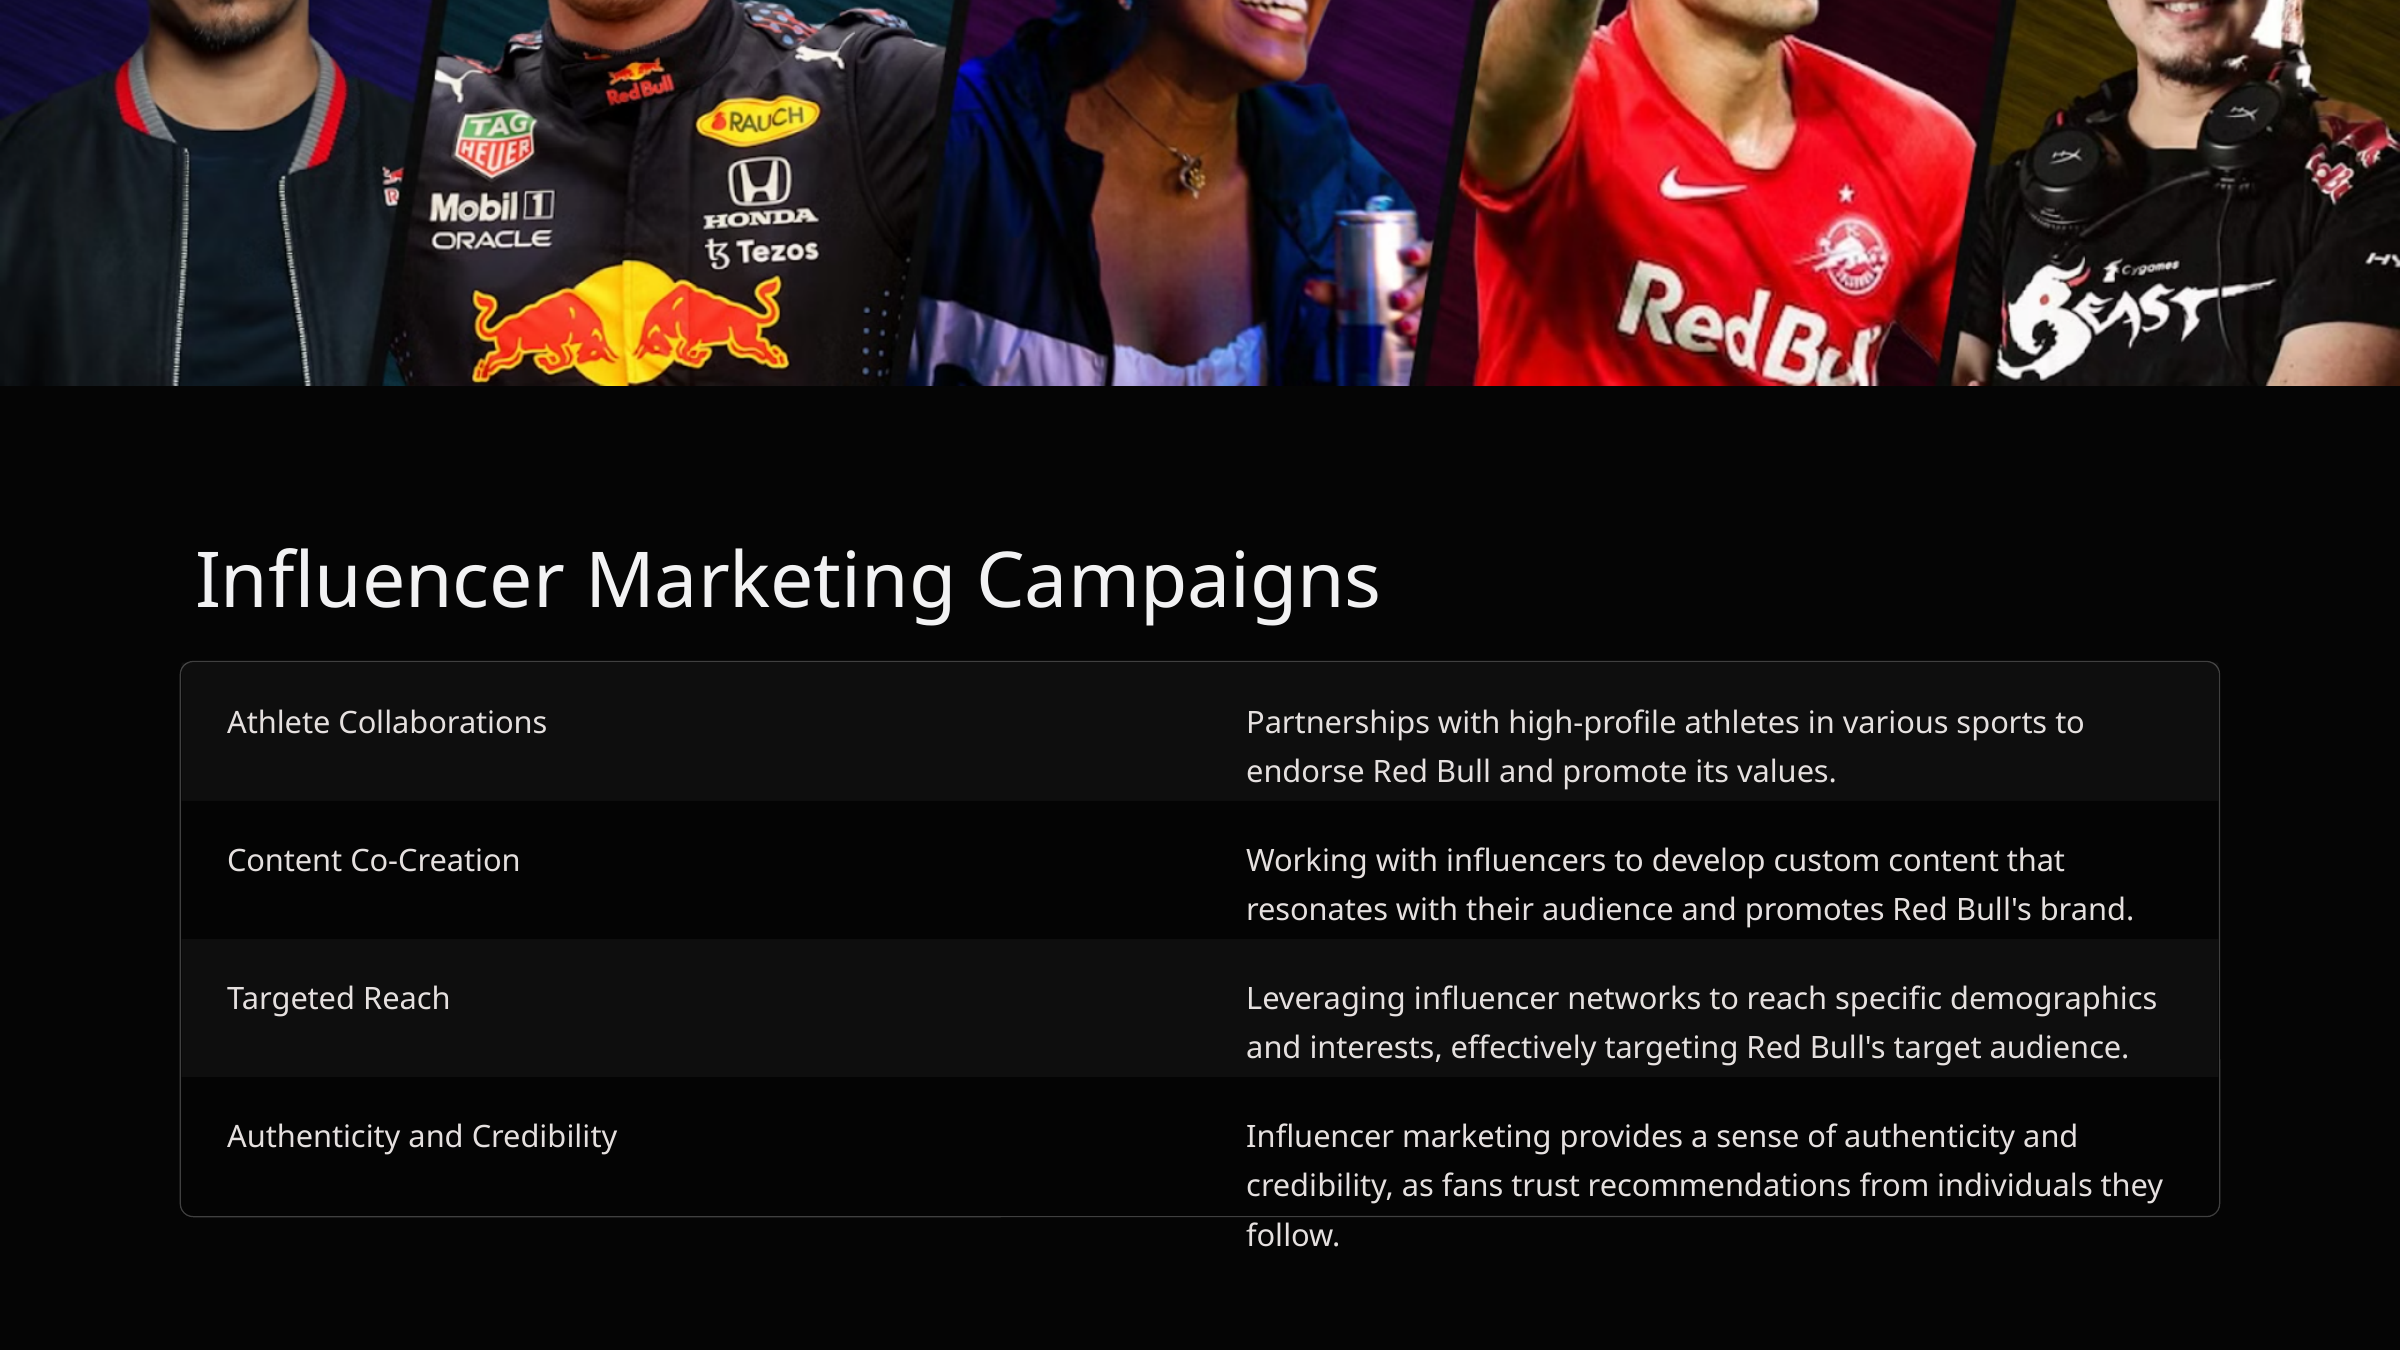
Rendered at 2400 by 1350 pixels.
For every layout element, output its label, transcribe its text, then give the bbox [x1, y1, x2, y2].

text_box Working with influencers to develop custom content that resonates with their audience and promotes Red Bull's brand. [1231, 820, 2188, 920]
text_box Partnerships with high-profile athletes in various sports to endorse Red Bull and promote its values. [1231, 682, 2188, 782]
text_box Authenticity and Credibility [212, 1096, 1169, 1147]
text_box Athlete Collaborations [212, 682, 1169, 732]
text_box Content Co-Creation [212, 820, 1169, 870]
picture [0, 0, 2400, 386]
text_box Influencer Marketing Campaigns [180, 518, 1429, 616]
text_box Leveraging influencer networks to reach specific demographics and interests, effectively targeting Red Bull's target audience. [1231, 958, 2188, 1058]
text_box Influencer marketing provides a sense of authenticity and credibility, as fans trust recommendations from individuals they follow. [1231, 1096, 2188, 1196]
text_box Targeted Reach [212, 958, 1169, 1009]
text_box [0, 397, 2400, 1350]
text_box [181, 800, 2219, 938]
text_box [181, 662, 2219, 800]
text_box [181, 938, 2219, 1077]
text_box [181, 1077, 2219, 1216]
